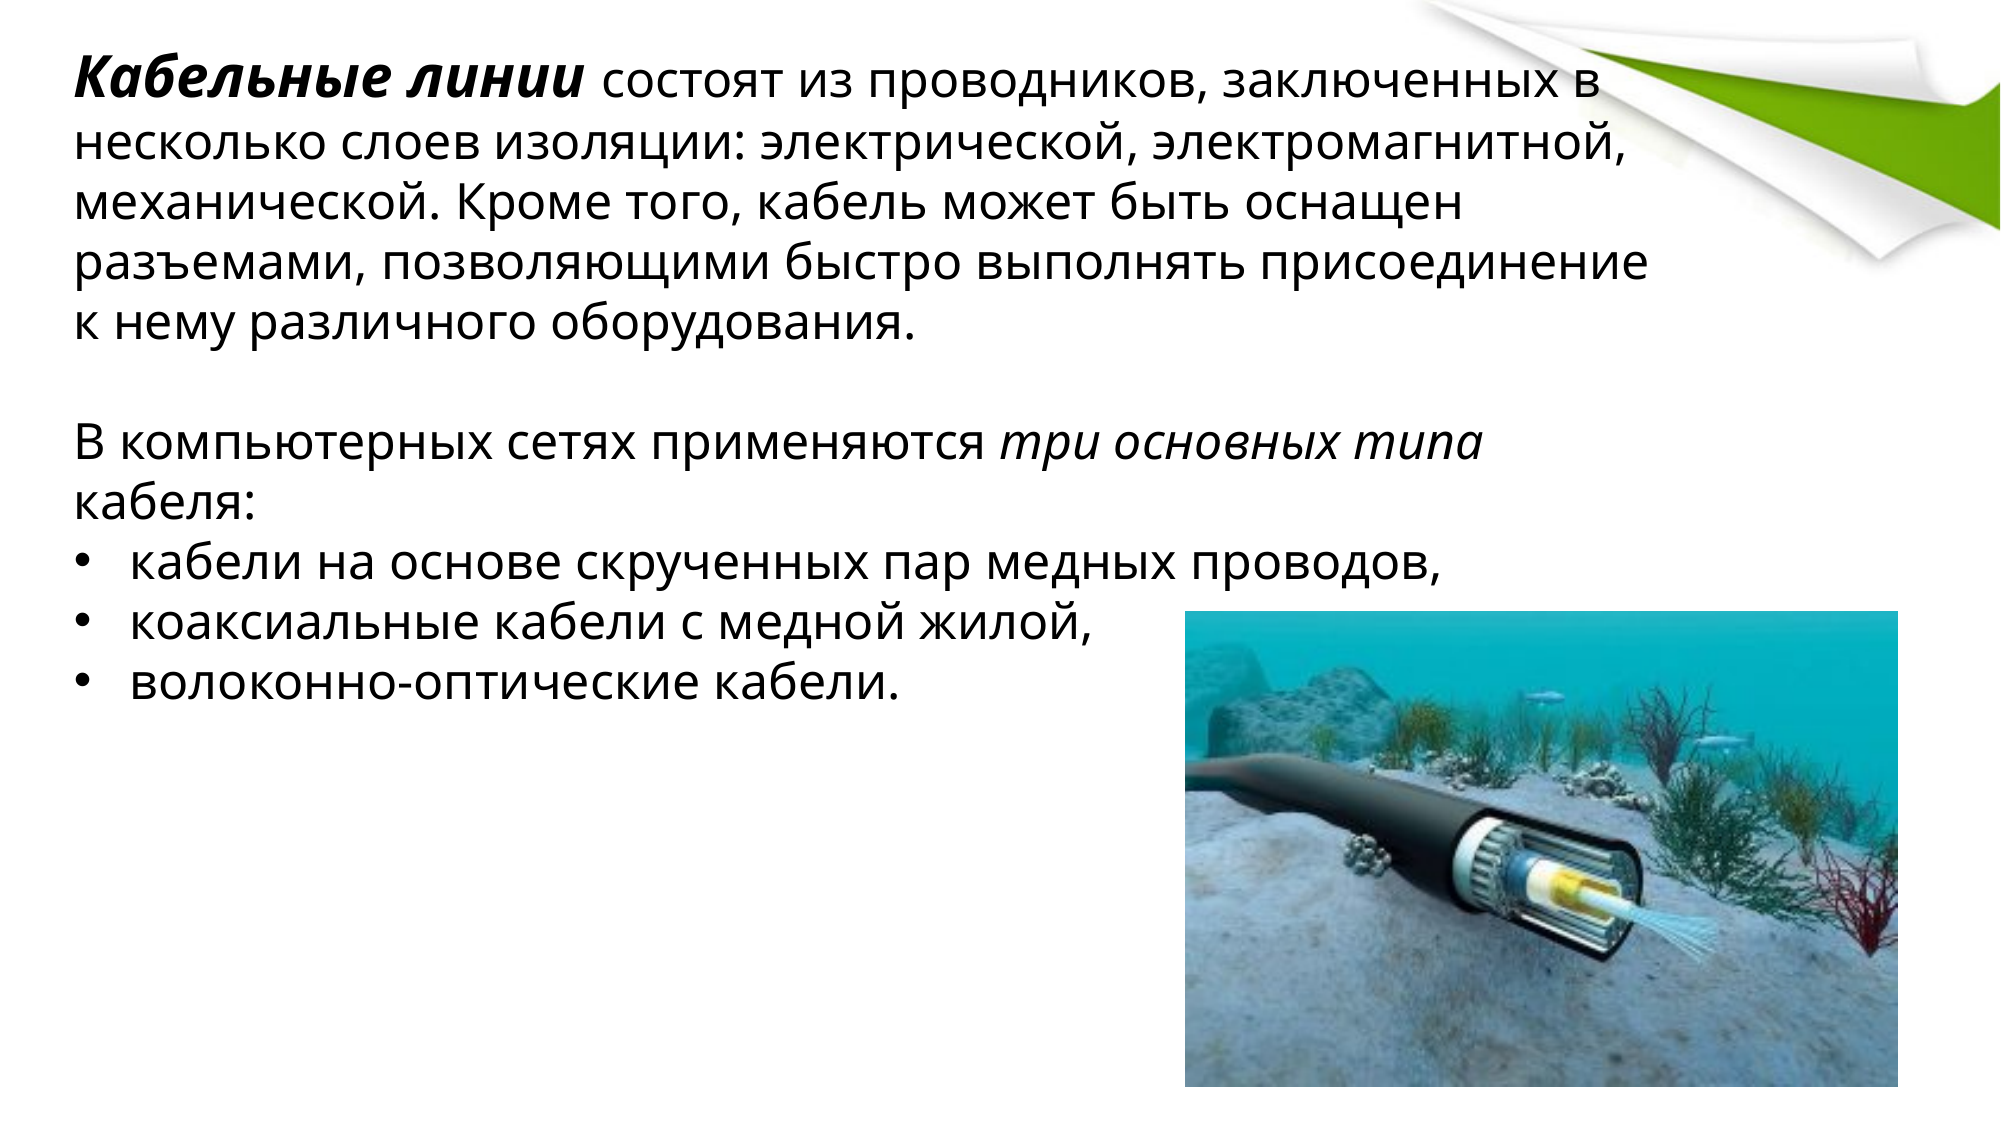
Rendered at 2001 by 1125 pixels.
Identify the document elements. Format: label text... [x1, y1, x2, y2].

text_box Кабельные линии состоят из проводников, заключенных в несколько слоев изоляции: электрической, электромагнитной, механической. Кроме того, кабель может быть оснащен разъемами, позволяющими быстро выполнять присоединение к нему различного оборудования. В компьютерных сетях применяются три основных типа кабеля: кабели на основе скрученных пар медных проводов, коаксиальные кабели с медной жилой, волоконно-оптические кабели. [58, 32, 1672, 717]
picture [0, 0, 2001, 1125]
